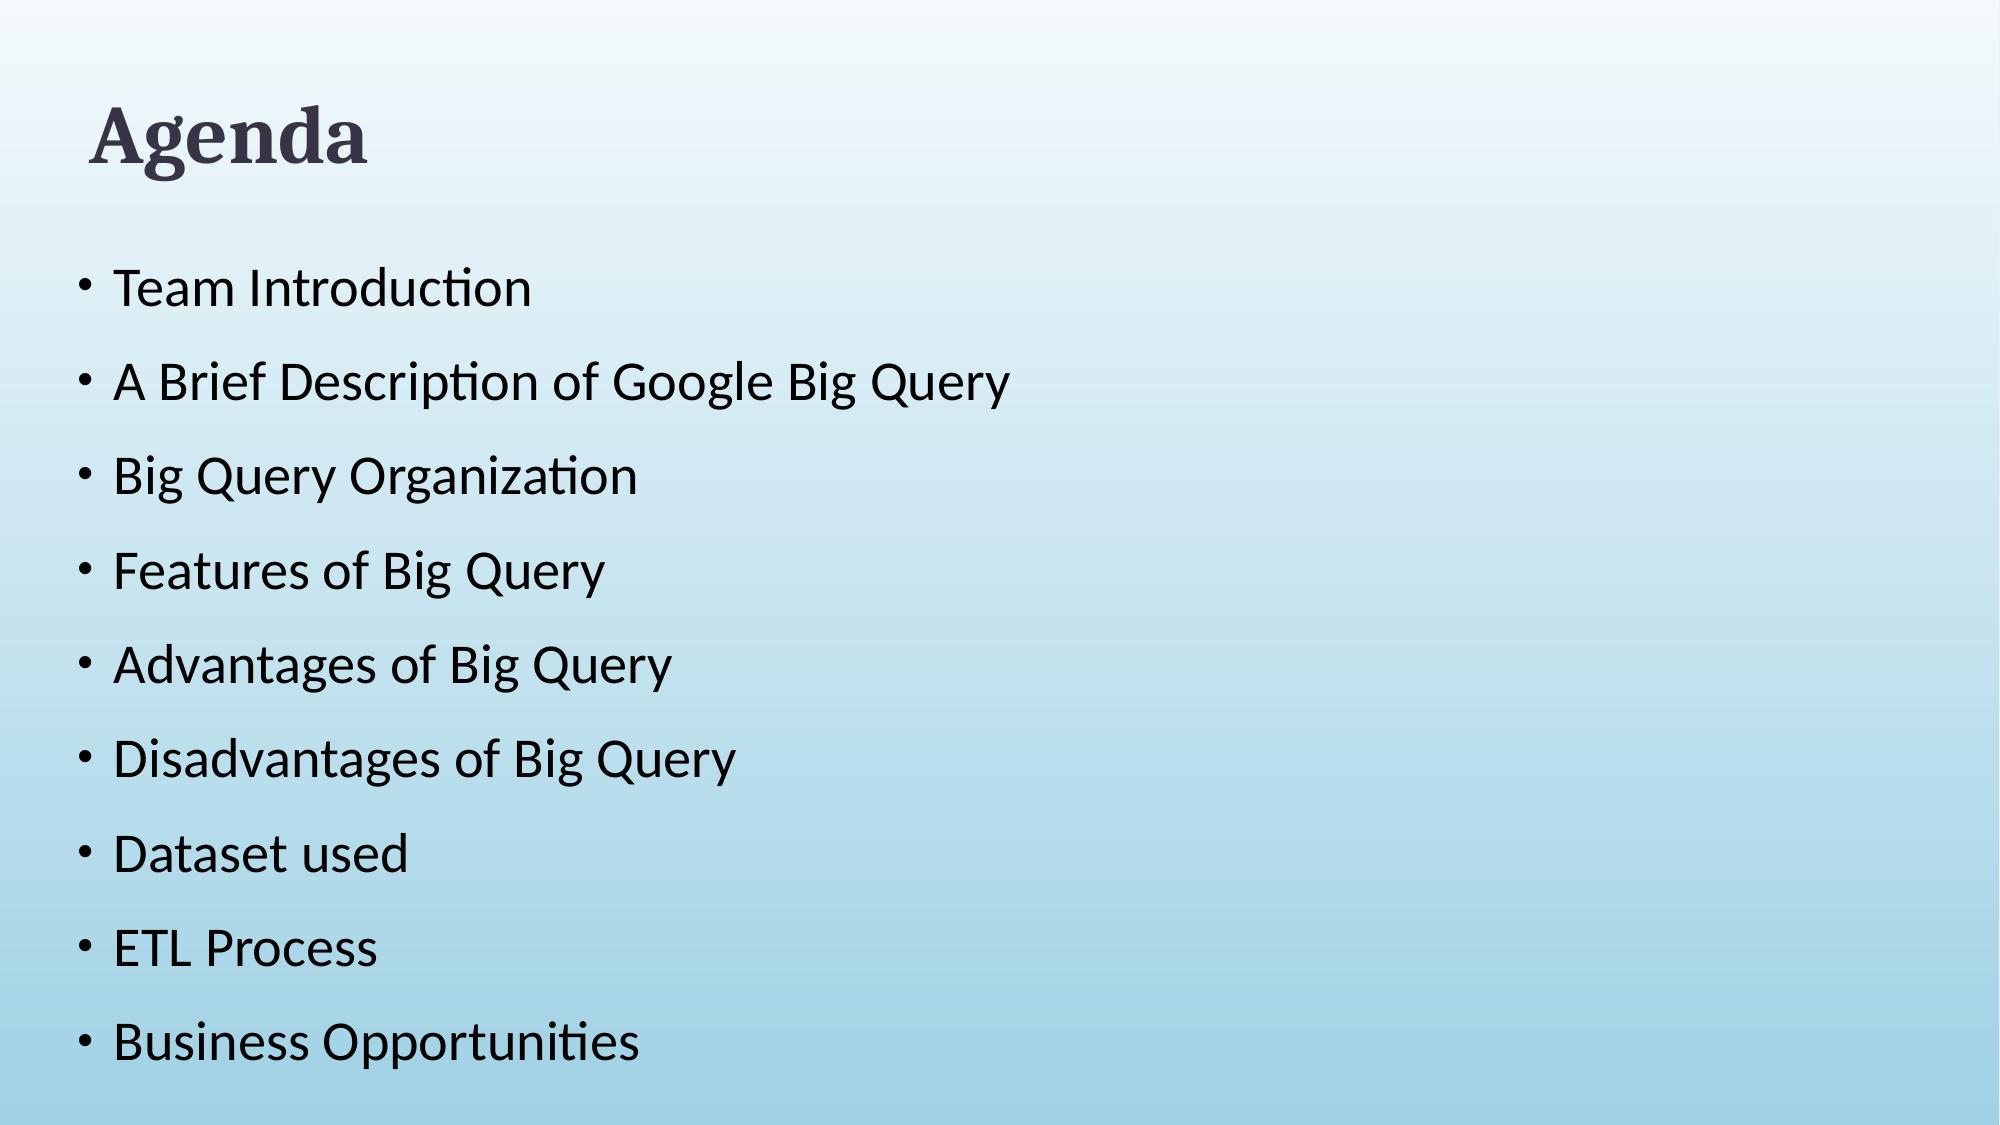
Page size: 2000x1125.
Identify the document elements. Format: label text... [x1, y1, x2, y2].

list Team Introduction A Brief Description of Google Big Query Big Query Organization Features of Big Query Advantages of Big Query Disadvantages of Big Query Dataset used ETL Process Business Opportunities [62, 249, 1900, 1088]
title Agenda [74, 12, 1900, 188]
